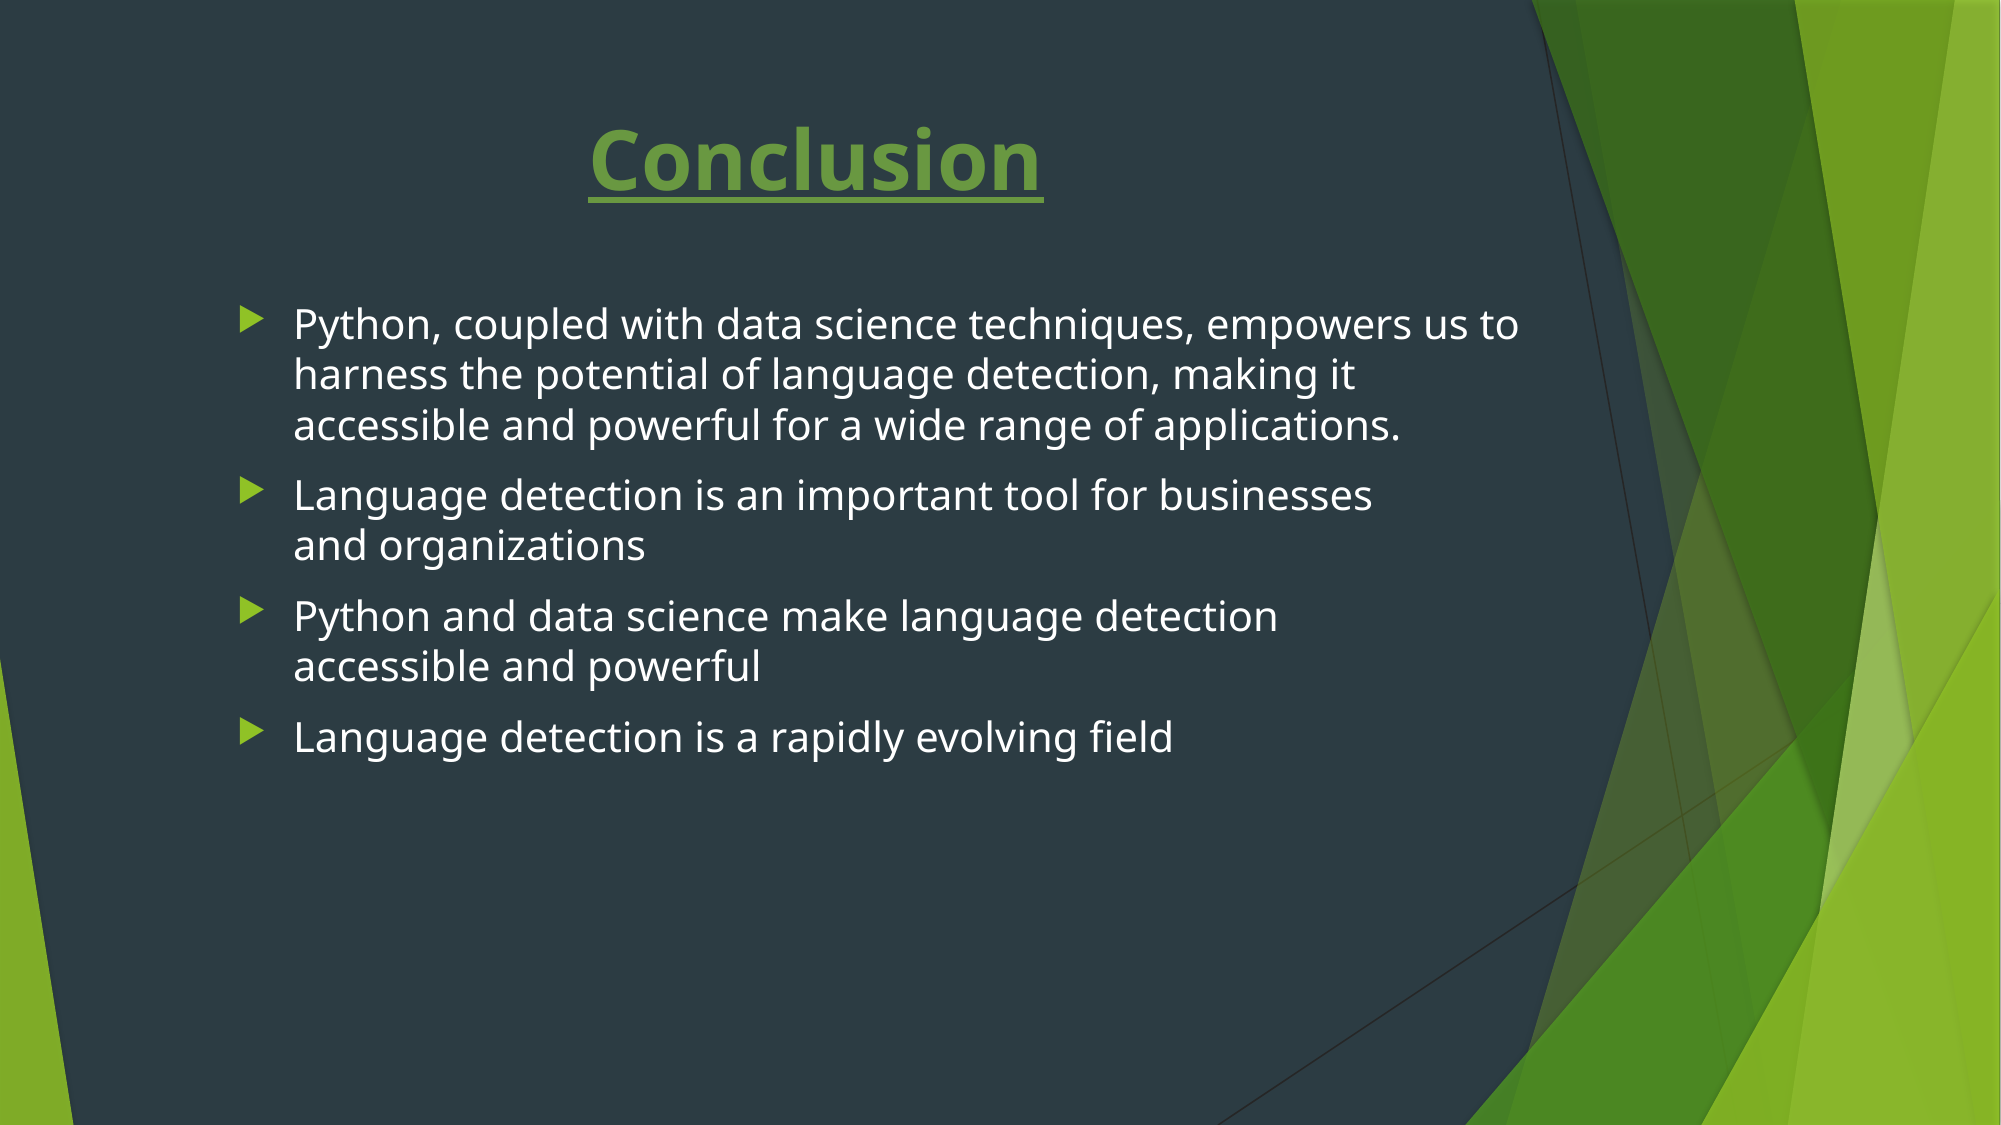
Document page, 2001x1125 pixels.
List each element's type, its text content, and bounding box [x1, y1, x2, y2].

list Python, coupled with data science techniques, empowers us to harness the potential of language detection, making it accessible and powerful for a wide range of applications. Language detection is an important tool for businesses and organizations Python and data science make language detection accessible and powerful Language detection is a rapidly evolving field [221, 290, 1560, 1009]
title Conclusion [111, 99, 1522, 317]
